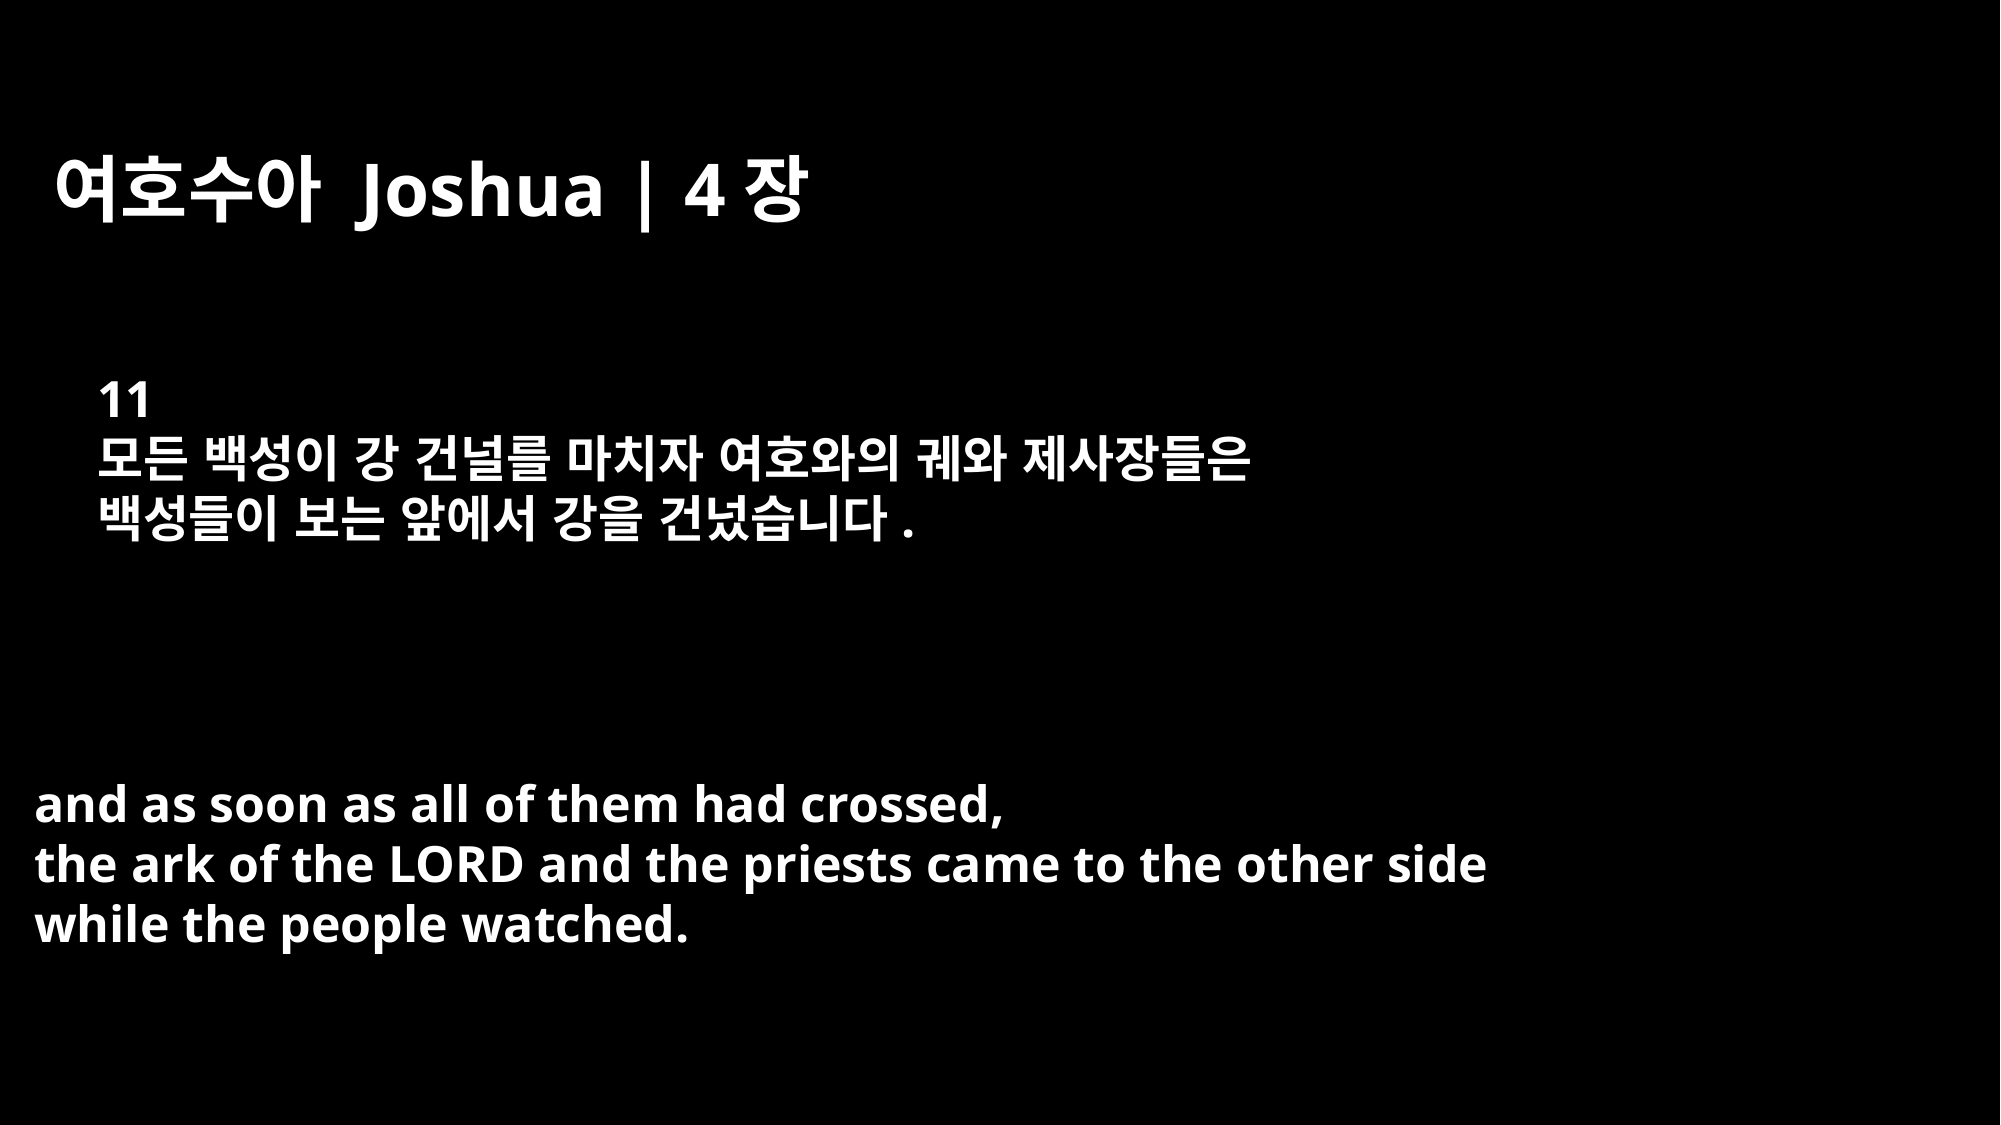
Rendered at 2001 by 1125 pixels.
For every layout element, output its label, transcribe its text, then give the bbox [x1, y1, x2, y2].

text_box 여호수아 Joshua | 4장 [38, 136, 826, 239]
text_box and as soon as all of them had crossed, the ark of the LORD and the priests came to the other side while the people watched. [19, 764, 1517, 960]
text_box 11 모든 백성이 강 건널를 마치자 여호와의 궤와 제사장들은 백성들이 보는 앞에서 강을 건넜습니다. [82, 359, 1269, 555]
